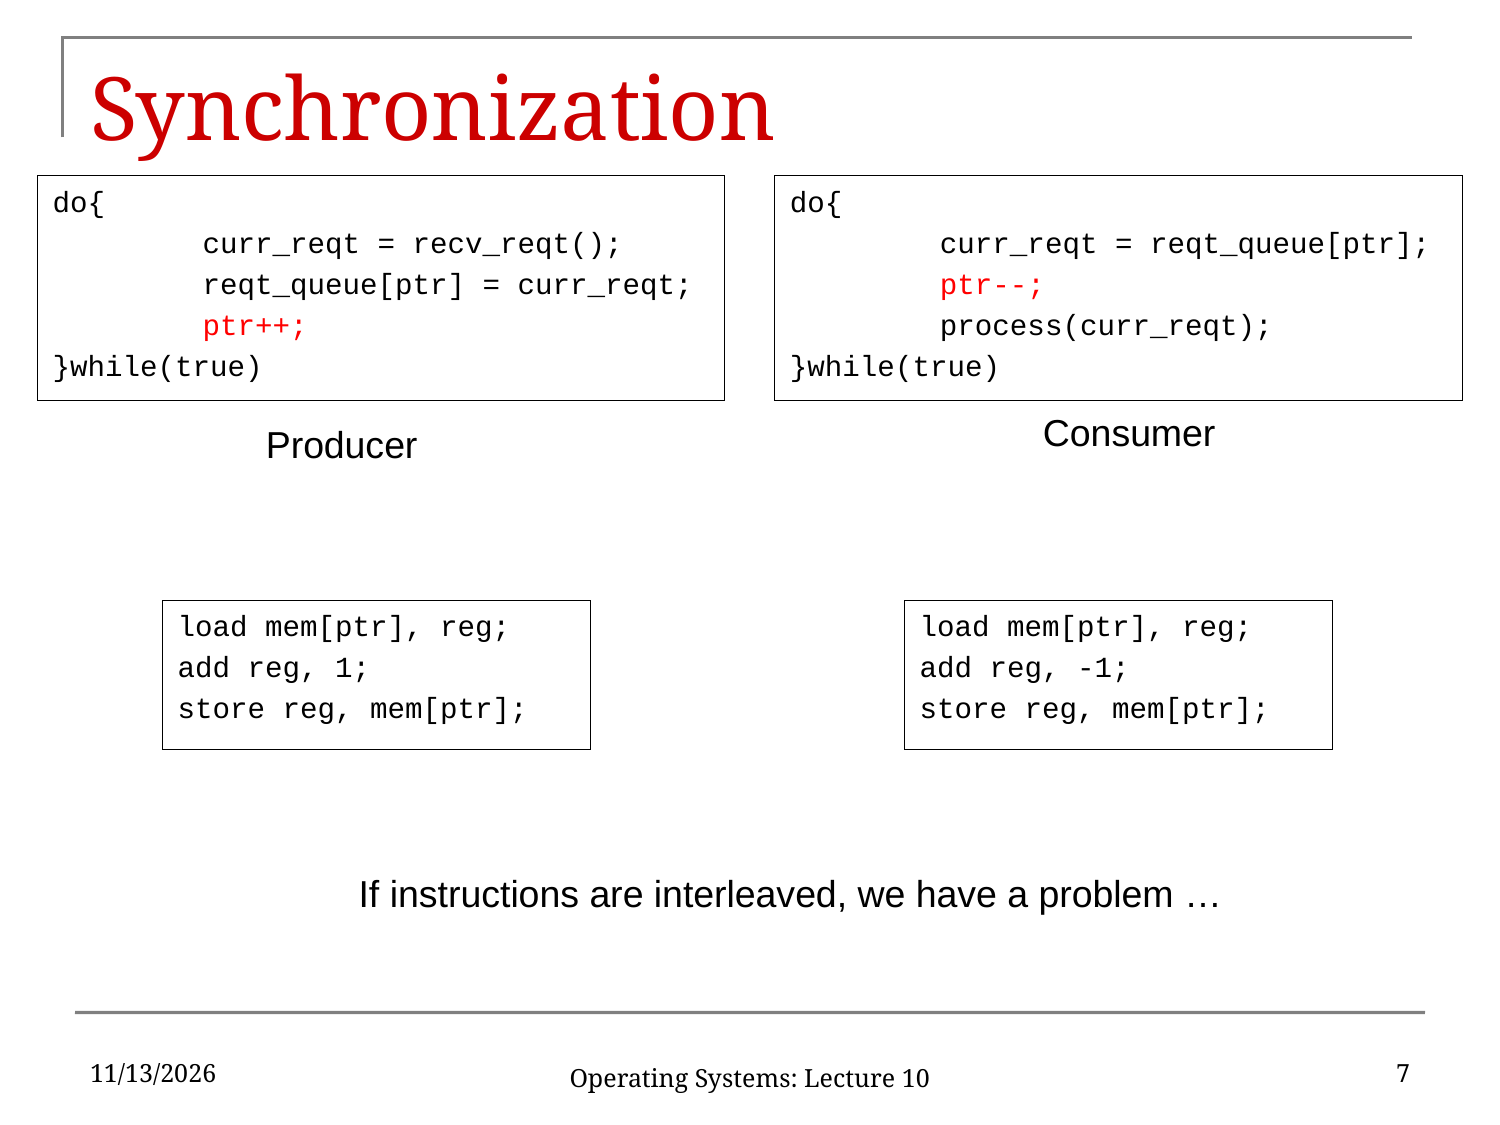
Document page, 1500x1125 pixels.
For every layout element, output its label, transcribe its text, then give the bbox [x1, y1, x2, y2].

title Synchronization [75, 45, 1425, 163]
text_box do{ curr_reqt = reqt_queue[ptr]; ptr--; process(curr_reqt); }while(true) [774, 175, 1463, 401]
text_box do{ curr_reqt = recv_reqt(); reqt_queue[ptr] = curr_reqt; ptr++; }while(true) [37, 175, 725, 401]
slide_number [74, 1023, 426, 1100]
text_box Consumer [1028, 402, 1231, 462]
text_box If instructions are interleaved, we have a problem … [343, 862, 1237, 923]
text_box Producer [251, 413, 433, 474]
text_box load mem[ptr], reg; add reg, 1; store reg, mem[ptr]; [162, 600, 591, 750]
footer Operating Systems: Lecture 10 [512, 1024, 988, 1101]
text_box load mem[ptr], reg; add reg, -1; store reg, mem[ptr]; [904, 600, 1333, 750]
slide_number 7 [1074, 1023, 1426, 1100]
